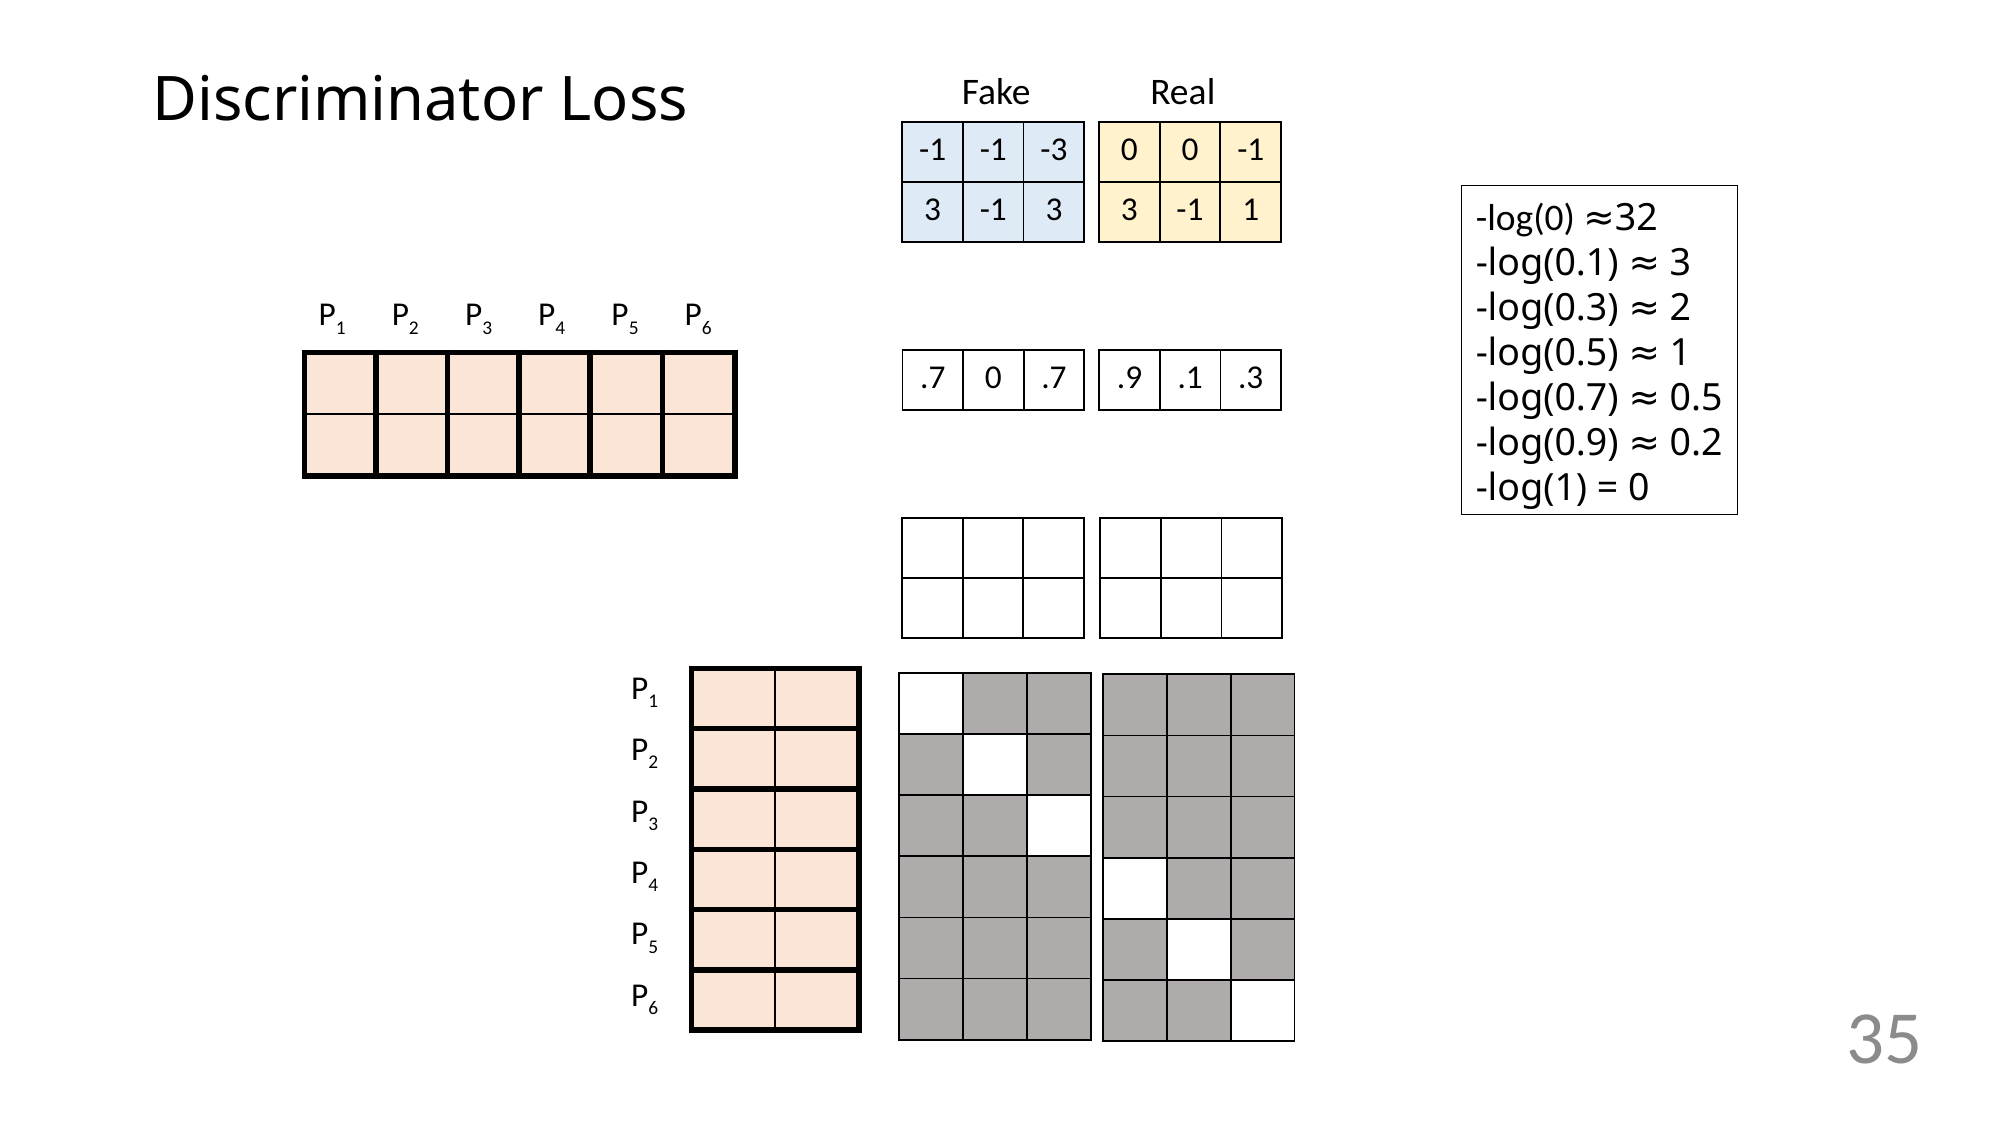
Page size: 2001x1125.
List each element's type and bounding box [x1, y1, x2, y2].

table_cell [1024, 183, 1083, 241]
table_cell [1028, 796, 1090, 855]
text_box [947, 60, 1046, 120]
table_cell [1028, 979, 1090, 1039]
table_header [1221, 351, 1280, 409]
table_cell [611, 724, 678, 1031]
text_box [1135, 59, 1231, 120]
table_header [903, 519, 962, 577]
table_header [903, 123, 962, 181]
title [137, 59, 1863, 142]
table_cell [964, 183, 1023, 241]
table_cell [1162, 579, 1221, 637]
table_cell [1221, 183, 1280, 241]
table_cell [1104, 859, 1166, 918]
table_cell [1101, 579, 1160, 637]
table_cell [964, 979, 1026, 1039]
table_cell [694, 792, 774, 847]
table_header [1222, 519, 1281, 577]
table_header [593, 355, 660, 413]
table_cell [694, 973, 774, 1027]
table_cell [964, 796, 1026, 855]
table_cell [900, 735, 962, 794]
table_cell [1028, 857, 1090, 917]
table_cell [1104, 981, 1166, 1040]
table_header [964, 519, 1022, 577]
table_cell [522, 415, 587, 473]
table_header [295, 290, 735, 350]
table_header [1162, 519, 1221, 577]
table_cell [379, 415, 445, 473]
table_header [522, 355, 587, 413]
table_cell [1100, 183, 1159, 241]
table_header [1025, 351, 1083, 409]
table_cell [1028, 918, 1090, 978]
table_cell [1104, 920, 1166, 979]
table_header [1221, 123, 1280, 181]
table_cell [1232, 736, 1294, 796]
table_header [1232, 675, 1294, 735]
table_cell [900, 979, 962, 1039]
table_header [900, 674, 962, 733]
table_cell [694, 731, 774, 786]
table_header [1024, 519, 1083, 577]
table_header [611, 663, 678, 724]
table_cell [1232, 981, 1294, 1040]
table_cell [964, 735, 1026, 794]
table_cell [593, 415, 660, 473]
table_header [964, 123, 1023, 181]
table_cell [1024, 579, 1083, 637]
table_header [1028, 674, 1090, 733]
table_cell [1104, 736, 1166, 796]
table_cell [1028, 735, 1090, 794]
table_header [1161, 123, 1219, 181]
table_header [694, 671, 774, 726]
table_cell [776, 792, 856, 847]
table_cell [1168, 920, 1230, 979]
table_cell [776, 973, 856, 1027]
table_cell [776, 912, 856, 967]
table_cell [307, 415, 373, 473]
table_cell [665, 415, 732, 473]
table_cell [450, 415, 516, 473]
table_header [1101, 519, 1160, 577]
table_cell [903, 579, 962, 637]
table_cell [1168, 736, 1230, 796]
table_cell [1232, 859, 1294, 918]
table_cell [1161, 183, 1219, 241]
table_header [1100, 123, 1159, 181]
table_header [964, 674, 1026, 733]
table_cell [776, 852, 856, 907]
table_header [665, 355, 732, 413]
table_header [776, 671, 856, 726]
table_header [1024, 123, 1083, 181]
table_header [1161, 351, 1220, 409]
table_cell [964, 918, 1026, 978]
table_cell [694, 912, 774, 967]
table_cell [1222, 579, 1281, 637]
table_cell [1232, 797, 1294, 857]
table_cell [900, 857, 962, 917]
table_header [307, 355, 373, 413]
table_header [964, 351, 1023, 409]
table_cell [694, 852, 774, 907]
table_cell [1168, 859, 1230, 918]
table_header [1168, 675, 1230, 735]
table_cell [1168, 981, 1230, 1040]
table_header [450, 355, 516, 413]
table_cell [1104, 797, 1166, 857]
table_cell [1232, 920, 1294, 979]
table_cell [1168, 797, 1230, 857]
text_box [1461, 185, 1738, 515]
table_cell [900, 796, 962, 855]
table_header [1100, 351, 1159, 409]
slide_number [1750, 969, 1938, 1099]
table_cell [964, 579, 1022, 637]
table_cell [900, 918, 962, 978]
table_header [1104, 675, 1166, 735]
table_cell [964, 857, 1026, 917]
table_cell [903, 183, 962, 241]
table_cell [776, 731, 856, 786]
table_header [903, 351, 962, 409]
table_header [379, 355, 445, 413]
